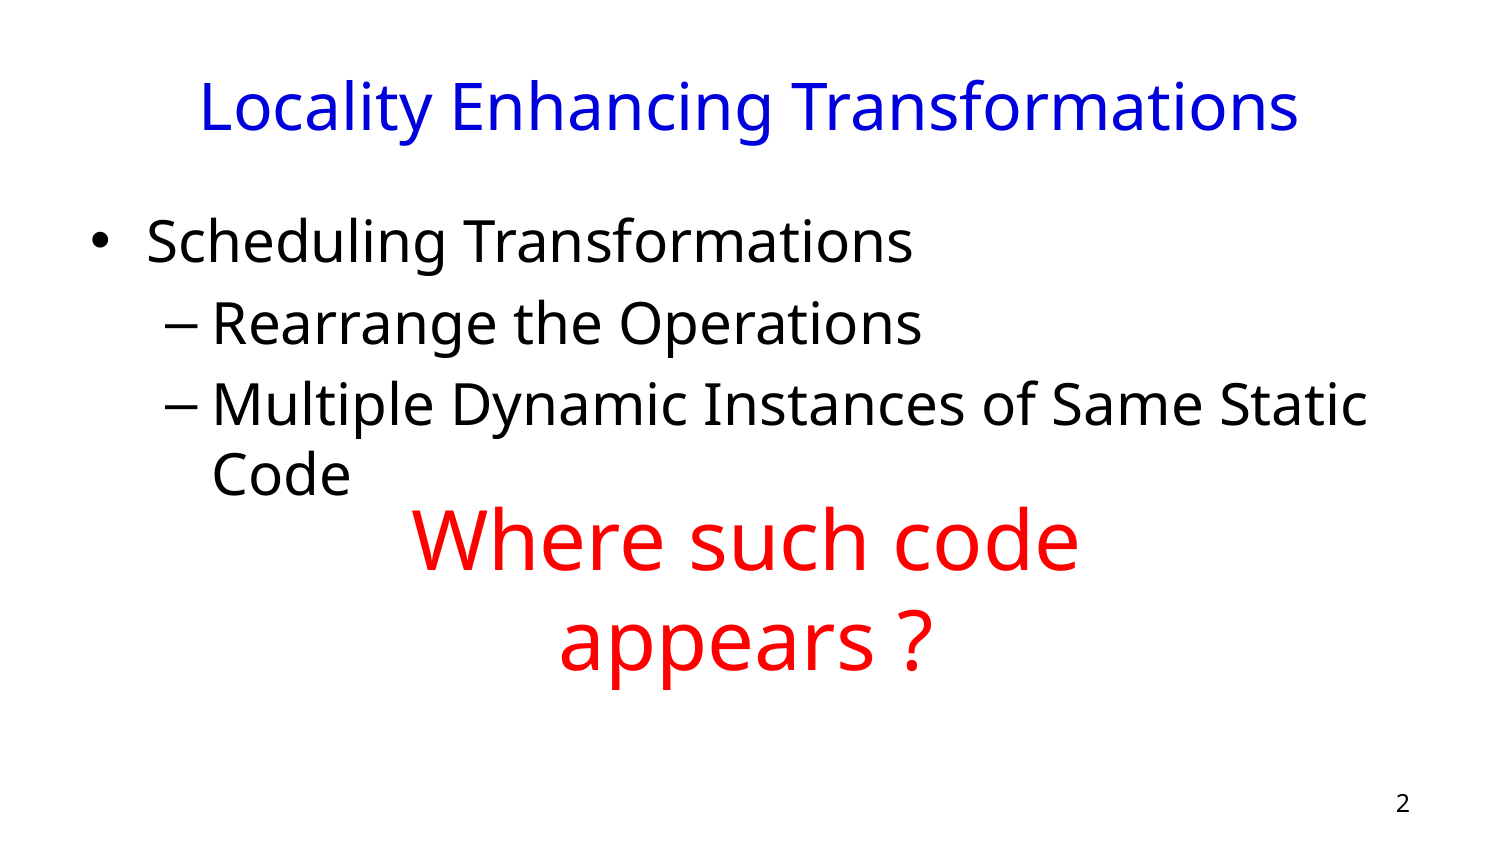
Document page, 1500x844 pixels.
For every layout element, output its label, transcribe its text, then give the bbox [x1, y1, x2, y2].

text_box Where such code appears ? [377, 479, 1116, 695]
title Locality Enhancing Transformations [75, 33, 1425, 175]
slide_number 2 [1074, 782, 1425, 827]
list Scheduling Transformations Rearrange the Operations Multiple Dynamic Instances of Same Static Code [75, 196, 1425, 754]
